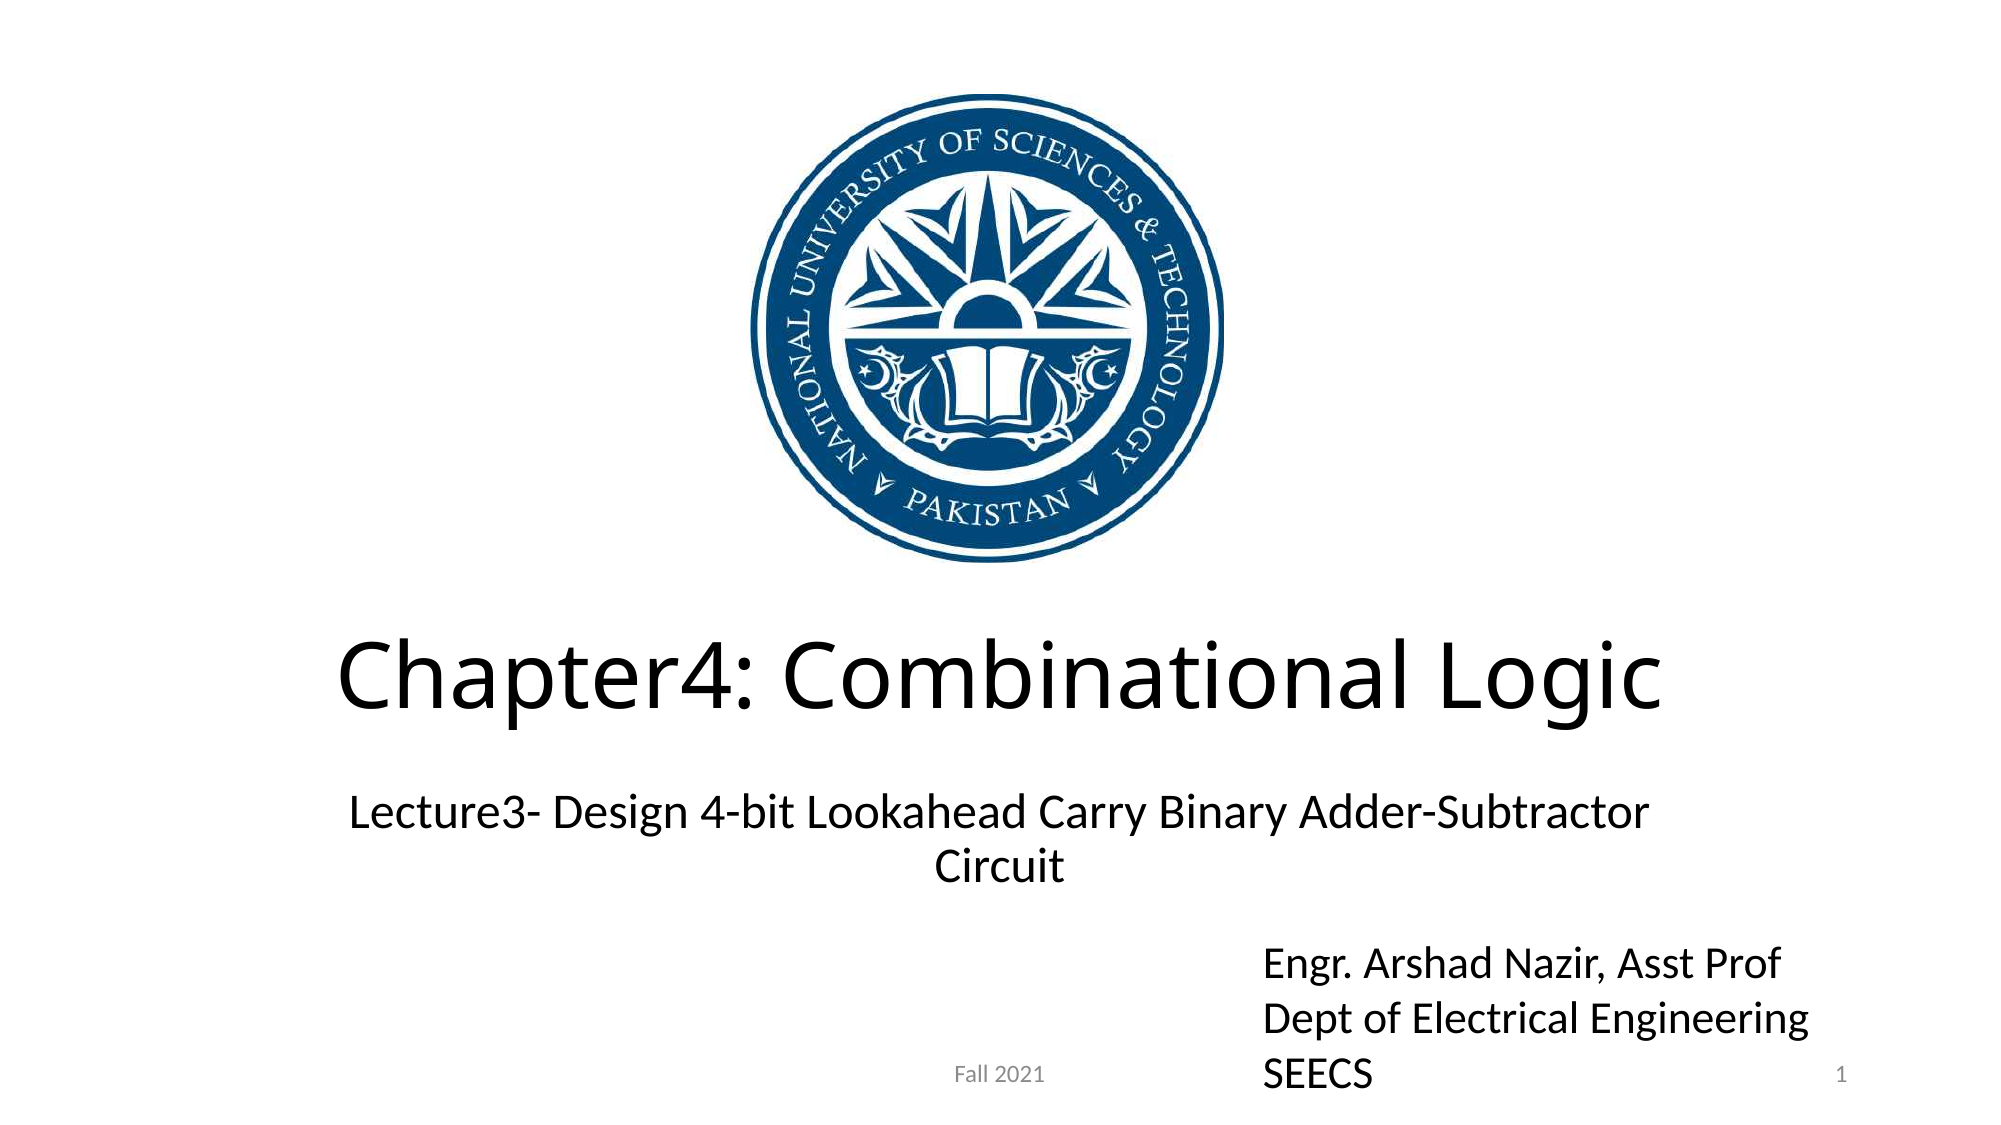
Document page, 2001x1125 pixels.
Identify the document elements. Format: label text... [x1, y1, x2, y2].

footer Fall 2021 [662, 1042, 1338, 1103]
picture [749, 94, 1224, 563]
text_box Engr. Arshad Nazir, Asst Prof Dept of Electrical Engineering SEECS [1098, 924, 1941, 1105]
subtitle Lecture3- Design 4-bit Lookahead Carry Binary Adder-Subtractor Circuit [300, 777, 1700, 925]
slide_number 1 [1412, 1042, 1863, 1103]
title Chapter4: Combinational Logic [249, 588, 1750, 737]
